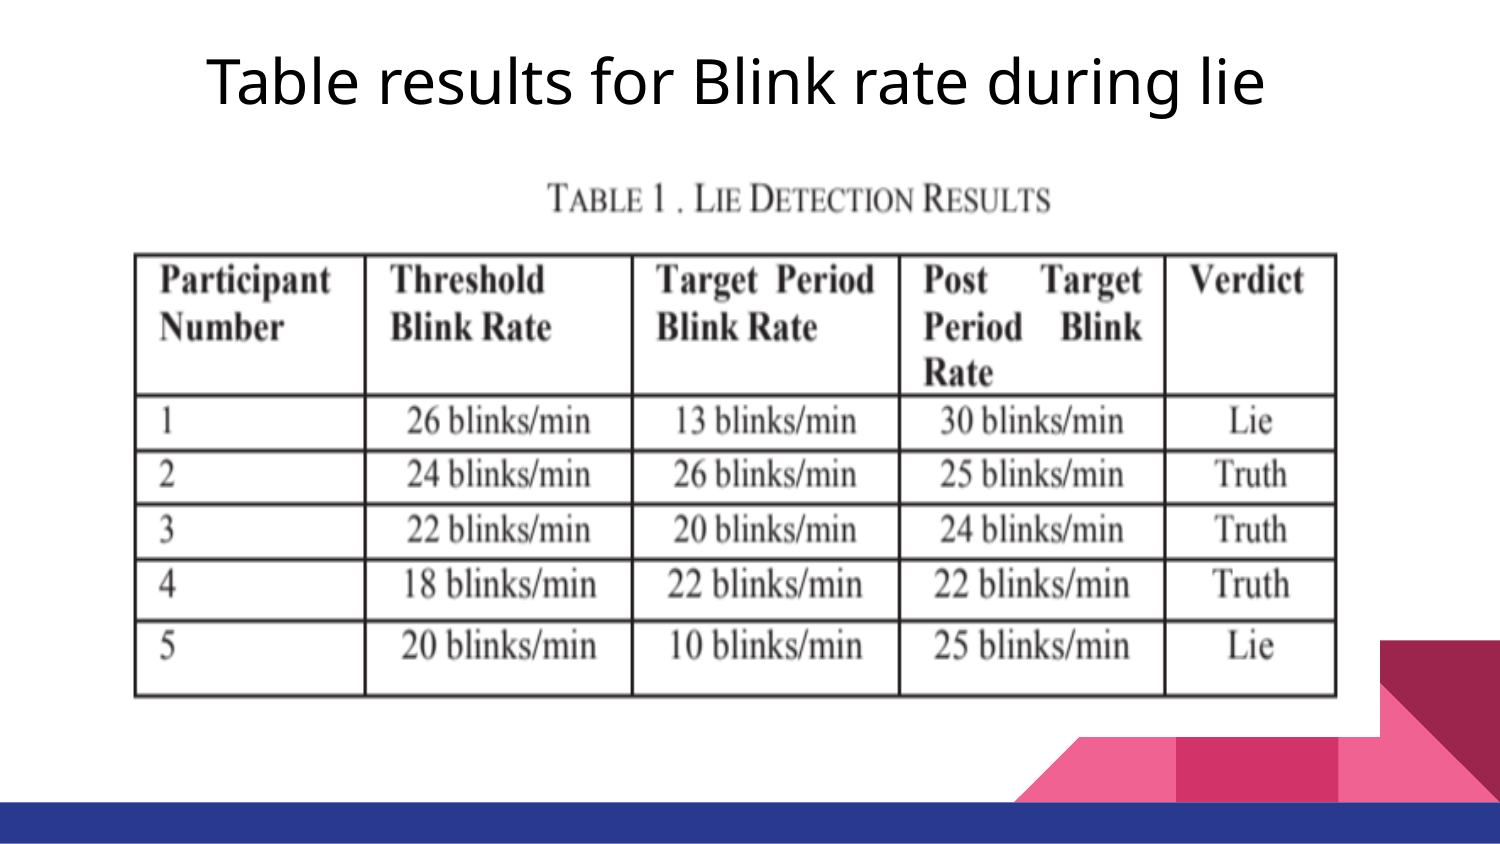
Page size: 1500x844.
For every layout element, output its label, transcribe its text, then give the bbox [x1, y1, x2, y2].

picture [95, 155, 1380, 737]
text_box Table results for Blink rate during lie [89, 27, 1385, 129]
